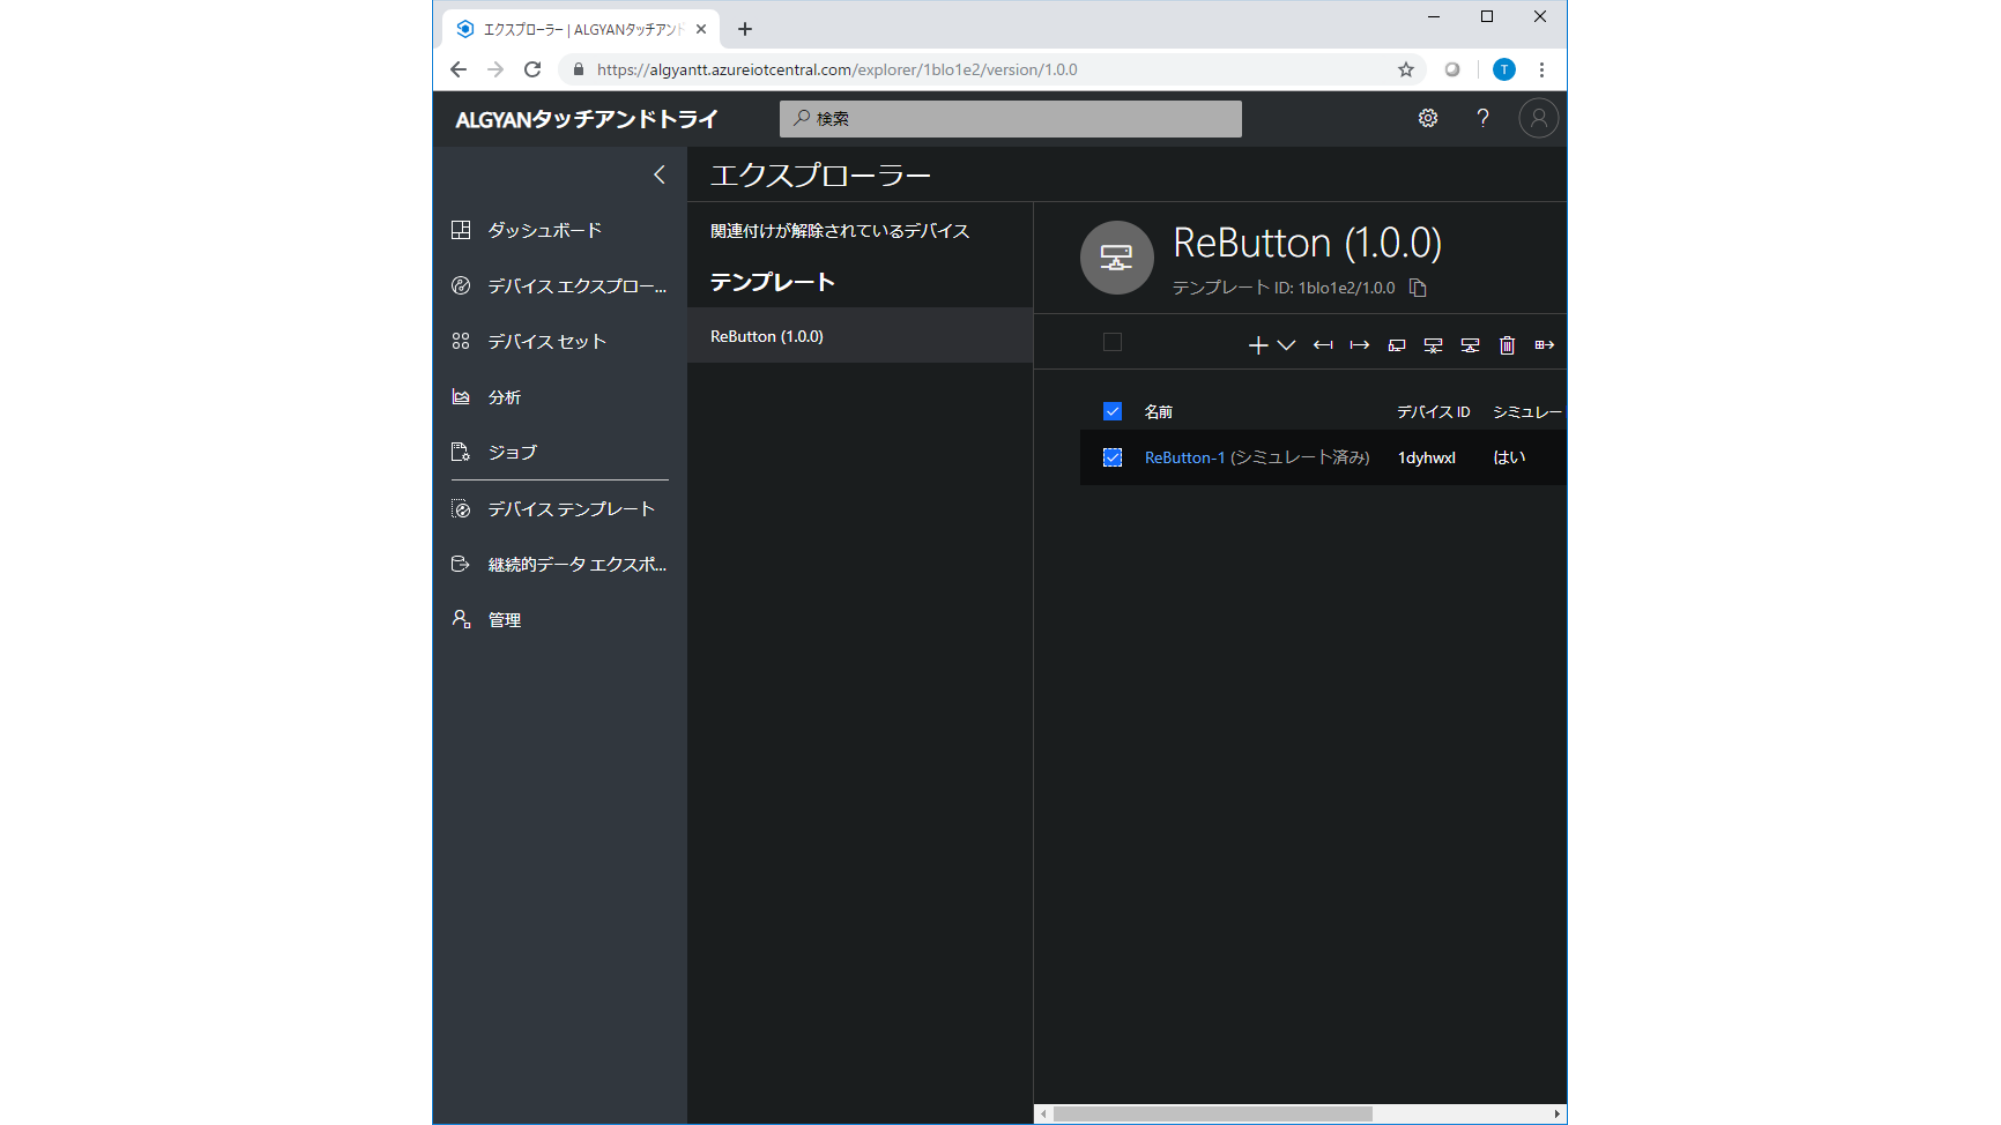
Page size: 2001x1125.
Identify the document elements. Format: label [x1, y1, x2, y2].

picture [432, 0, 1568, 1125]
